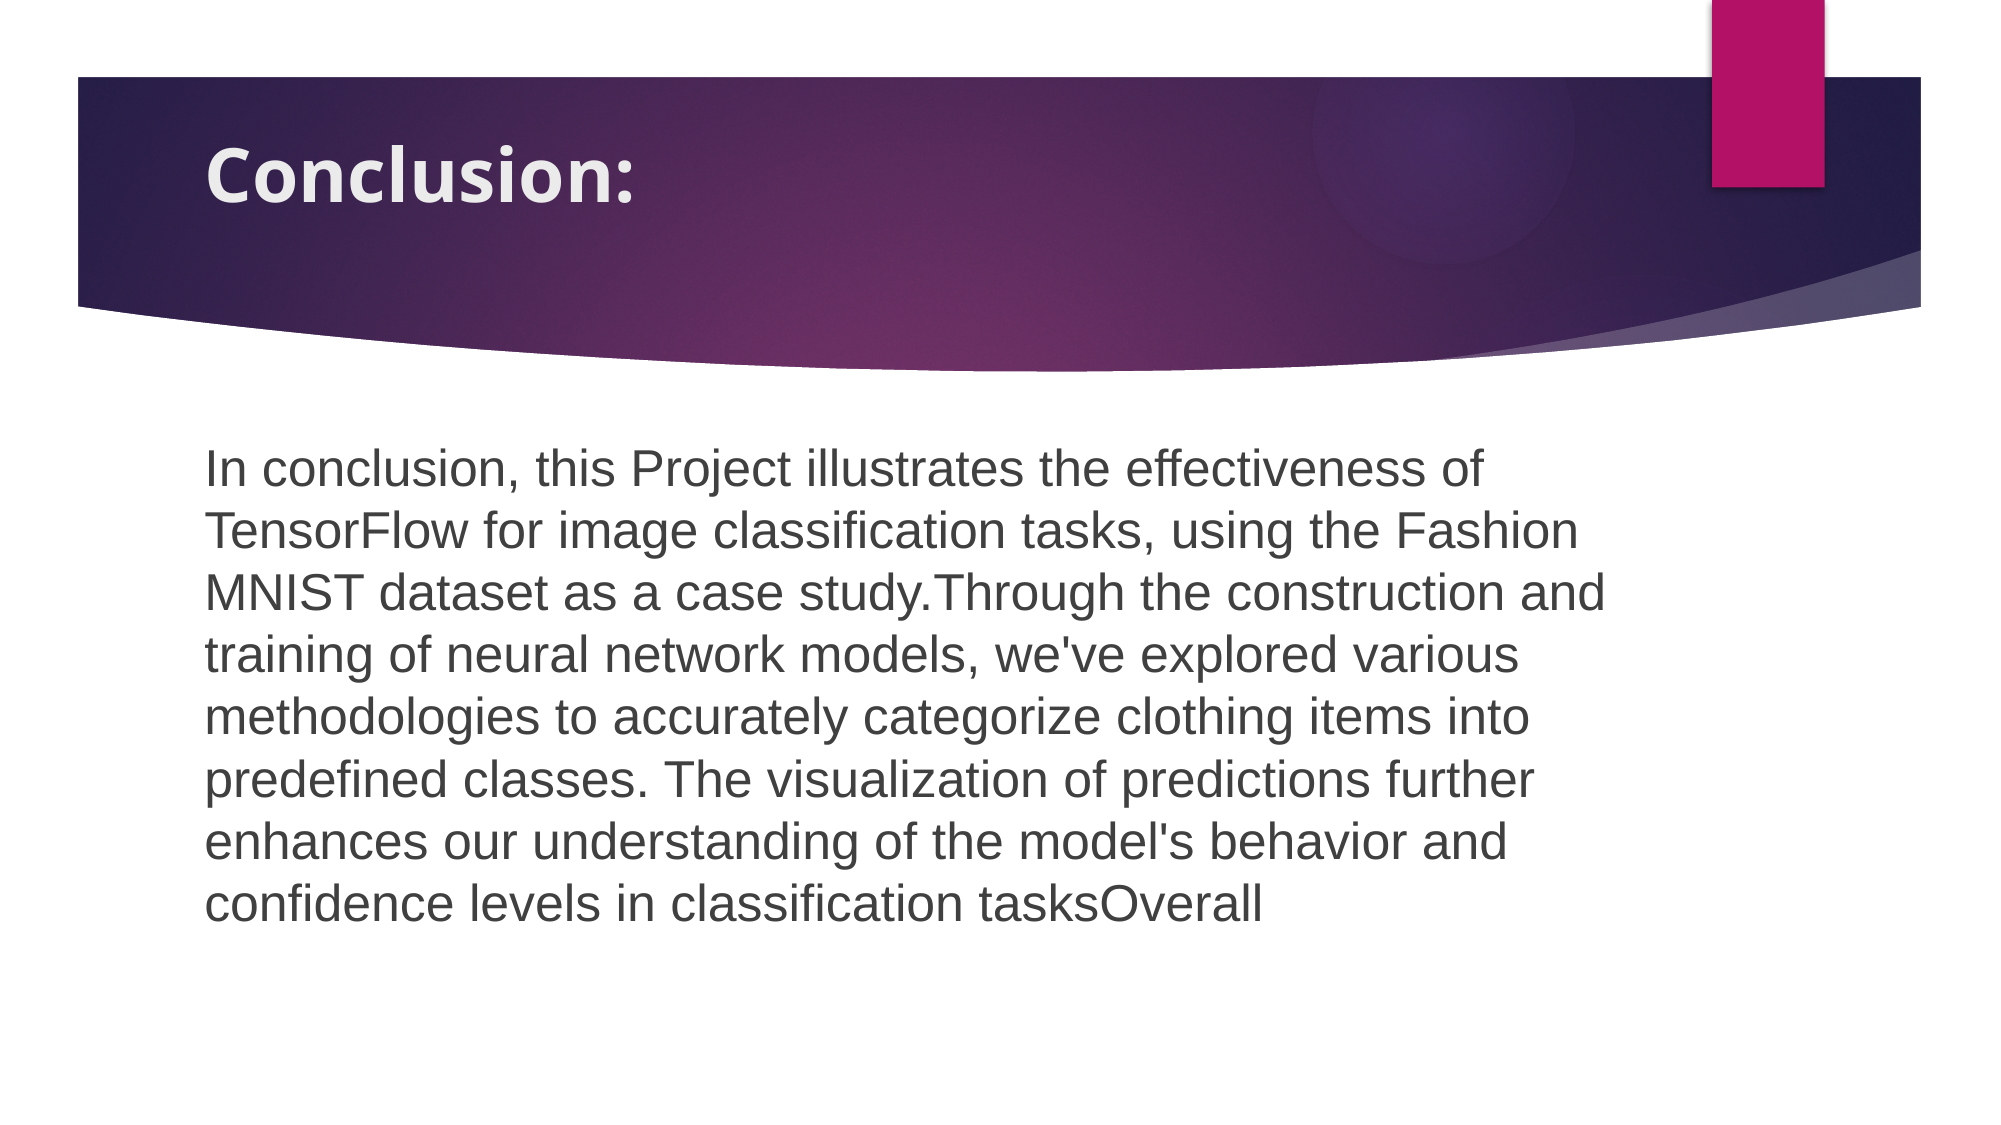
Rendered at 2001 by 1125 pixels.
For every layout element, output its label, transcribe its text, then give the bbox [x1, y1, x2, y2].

title Conclusion: [189, 159, 1627, 276]
list In conclusion, this Project illustrates the effectiveness of TensorFlow for image classification tasks, using the Fashion MNIST dataset as a case study.Through the construction and training of neural network models, we've explored various methodologies to accurately categorize clothing items into predefined classes. The visualization of predictions further enhances our understanding of the model's behavior and confidence levels in classification tasksOverall [189, 427, 1638, 988]
